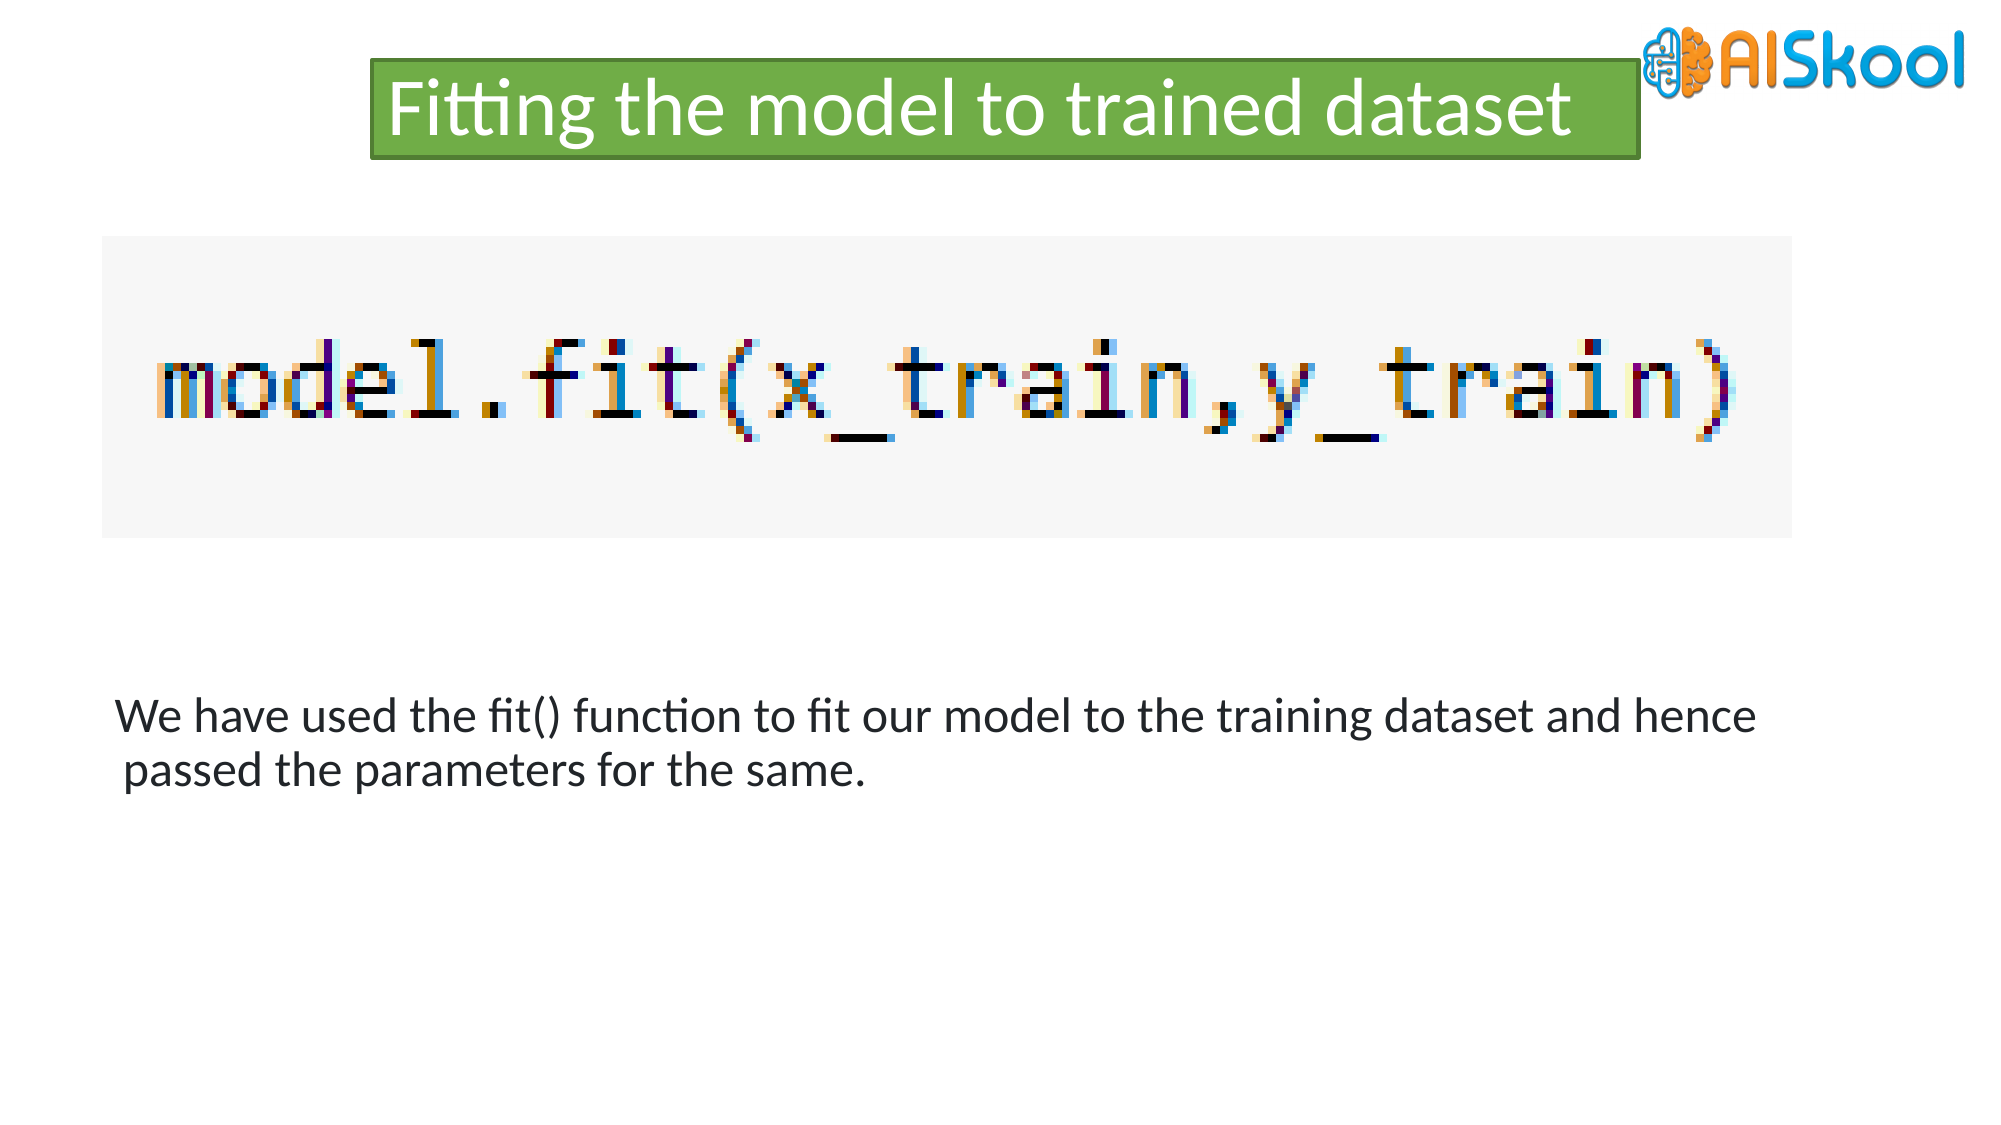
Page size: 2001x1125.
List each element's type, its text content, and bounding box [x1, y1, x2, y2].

picture [1641, 23, 1967, 101]
title Fitting the model to trained dataset [372, 59, 1639, 158]
list We have used the fit() function to fit our model to the training dataset and hence passed the parameters for the same. [70, 681, 1901, 1058]
picture [102, 236, 1792, 546]
